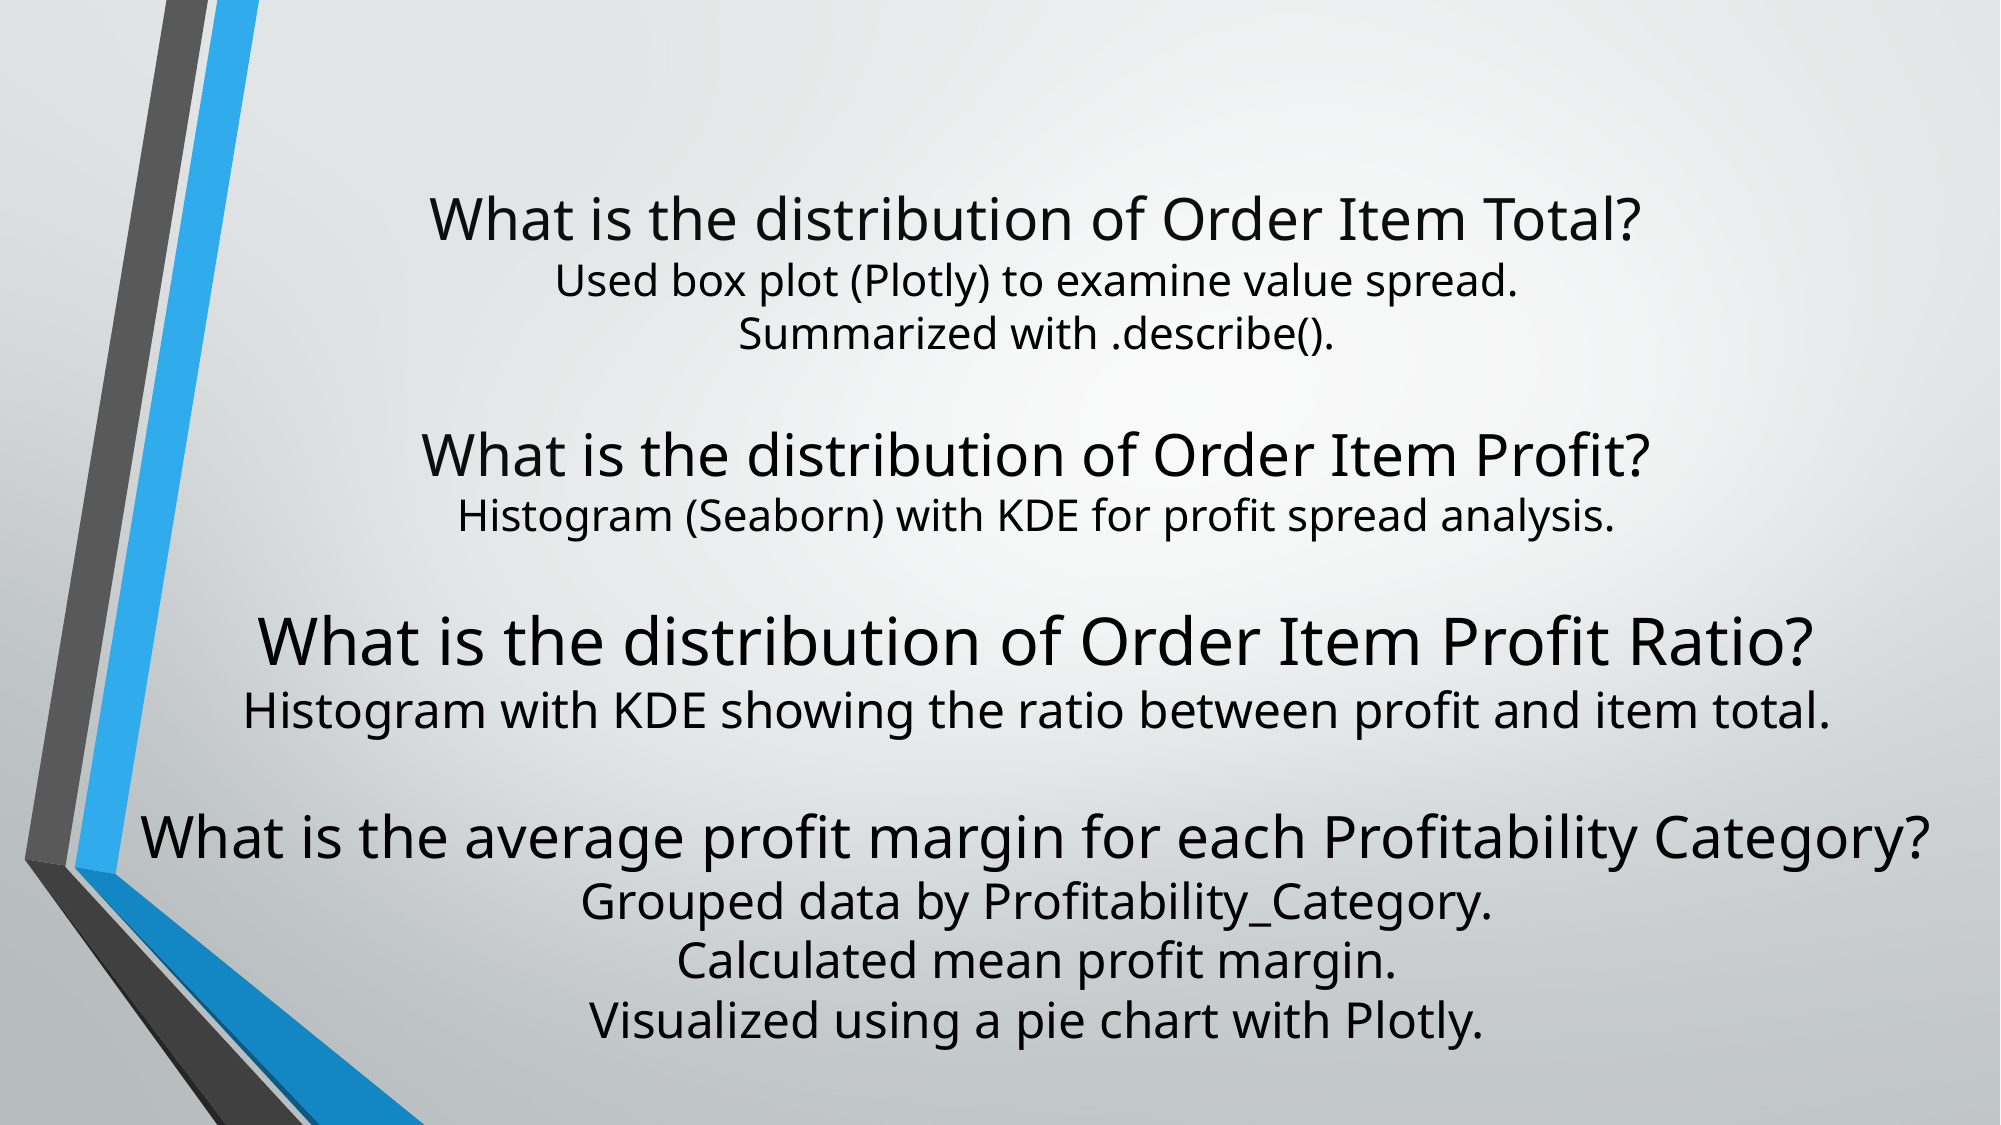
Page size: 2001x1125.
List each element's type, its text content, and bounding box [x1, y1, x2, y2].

title What is the distribution of Order Item Total? Used box plot (Plotly) to examine value spread. Summarized with .describe(). What is the distribution of Order Item Profit? Histogram (Seaborn) with KDE for profit spread analysis. What is the distribution of Order Item Profit Ratio? Histogram with KDE showing the ratio between profit and item total. What is the average profit margin for each Profitability Category? Grouped data by Profitability_Category. Calculated mean profit margin. Visualized using a pie chart with Plotly. [122, 137, 1953, 1093]
